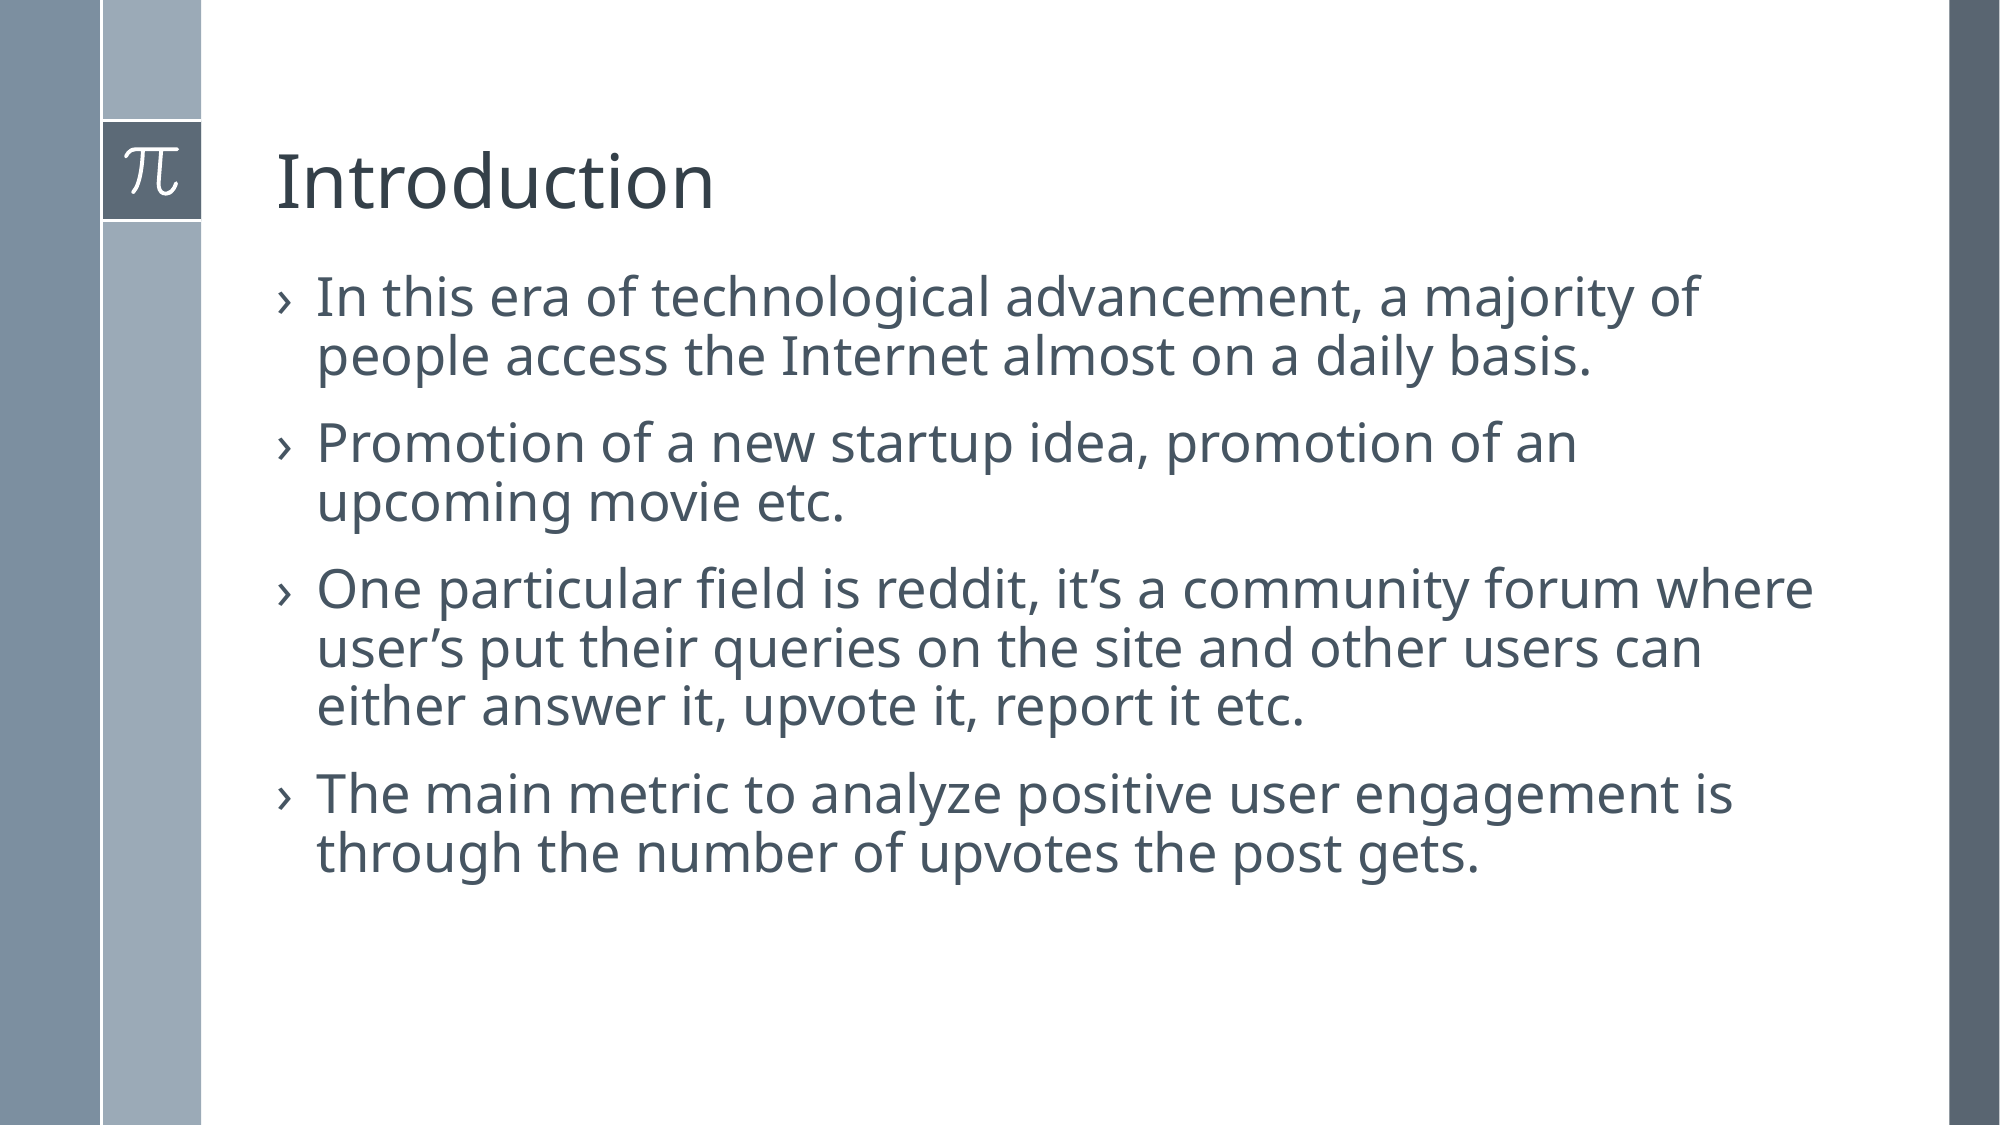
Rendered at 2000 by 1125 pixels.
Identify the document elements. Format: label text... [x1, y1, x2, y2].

title Introduction [261, 29, 1867, 233]
list In this era of technological advancement, a majority of people access the Internet almost on a daily basis. Promotion of a new startup idea, promotion of an upcoming movie etc. One particular field is reddit, it’s a community forum where user’s put their queries on the site and other users can either answer it, upvote it, report it etc. The main metric to analyze positive user engagement is through the number of upvotes the post gets. [261, 262, 1867, 1013]
